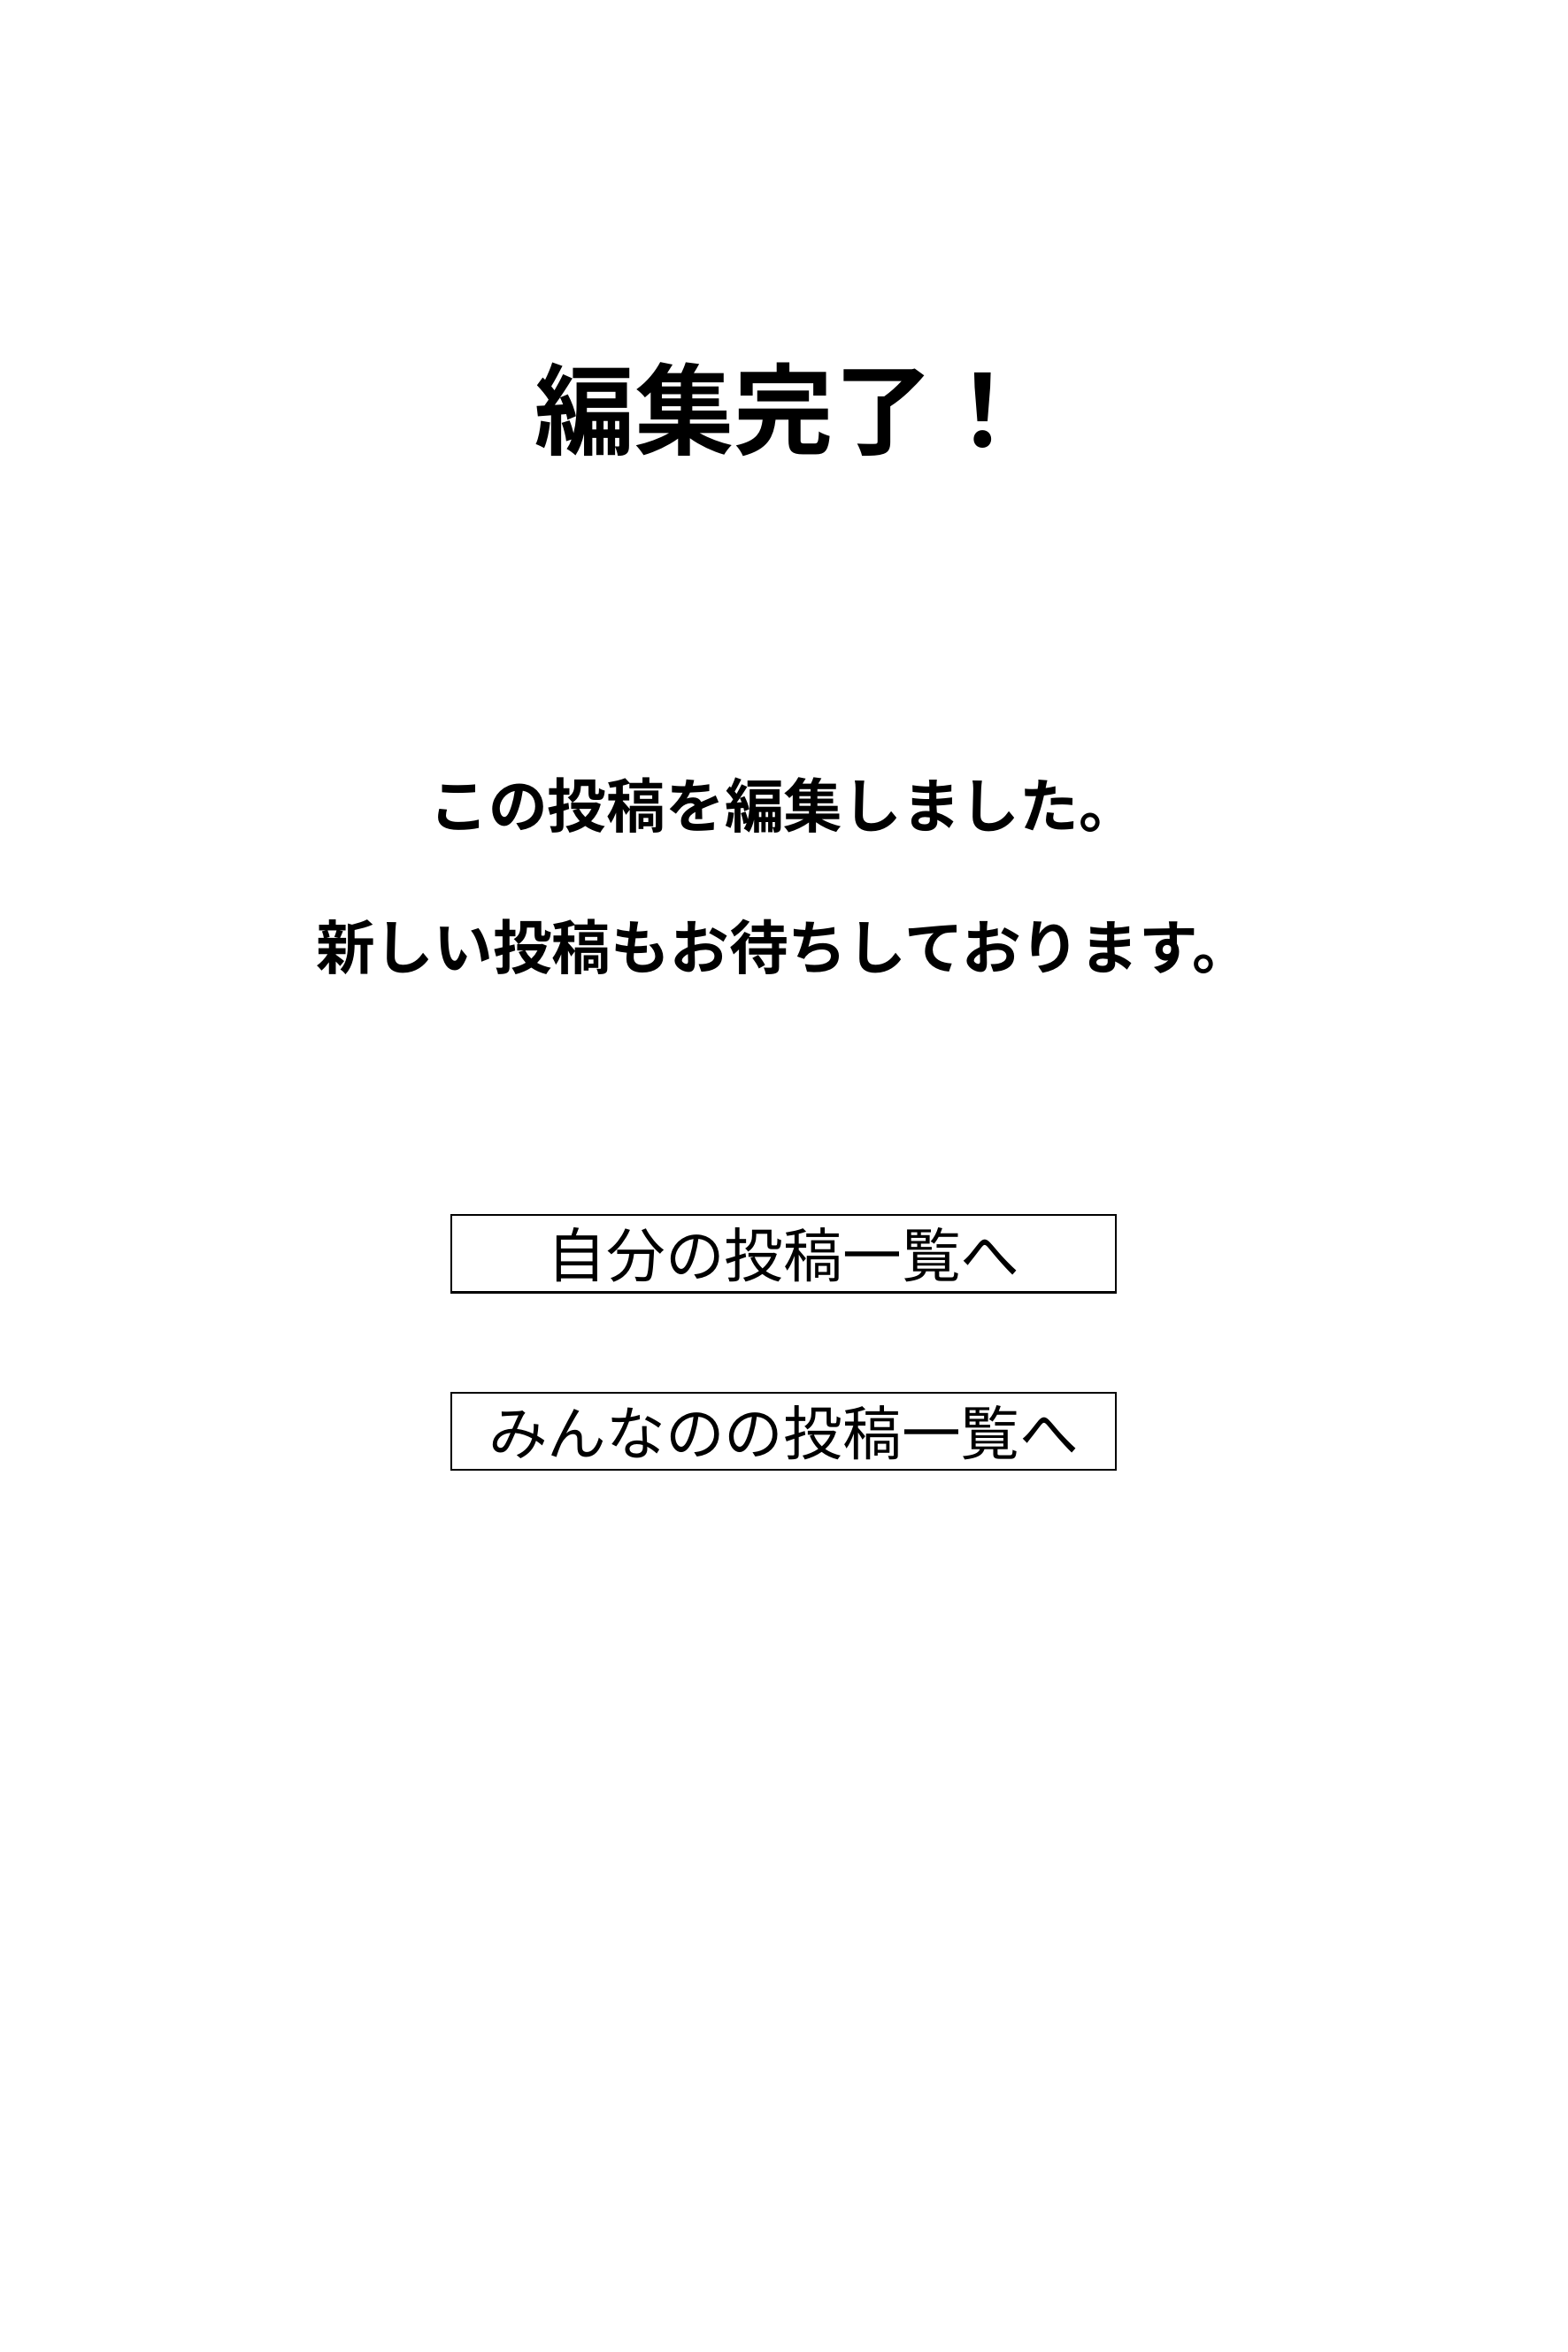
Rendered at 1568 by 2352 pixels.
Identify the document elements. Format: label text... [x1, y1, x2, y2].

text_box みんなのの投稿一覧へ [450, 1392, 1117, 1471]
text_box 自分の投稿一覧へ [450, 1214, 1117, 1294]
text_box 編集完了！ [29, 341, 1539, 474]
text_box この投稿を編集しました。 新しい投稿もお待ちしております。 [104, 762, 1464, 988]
